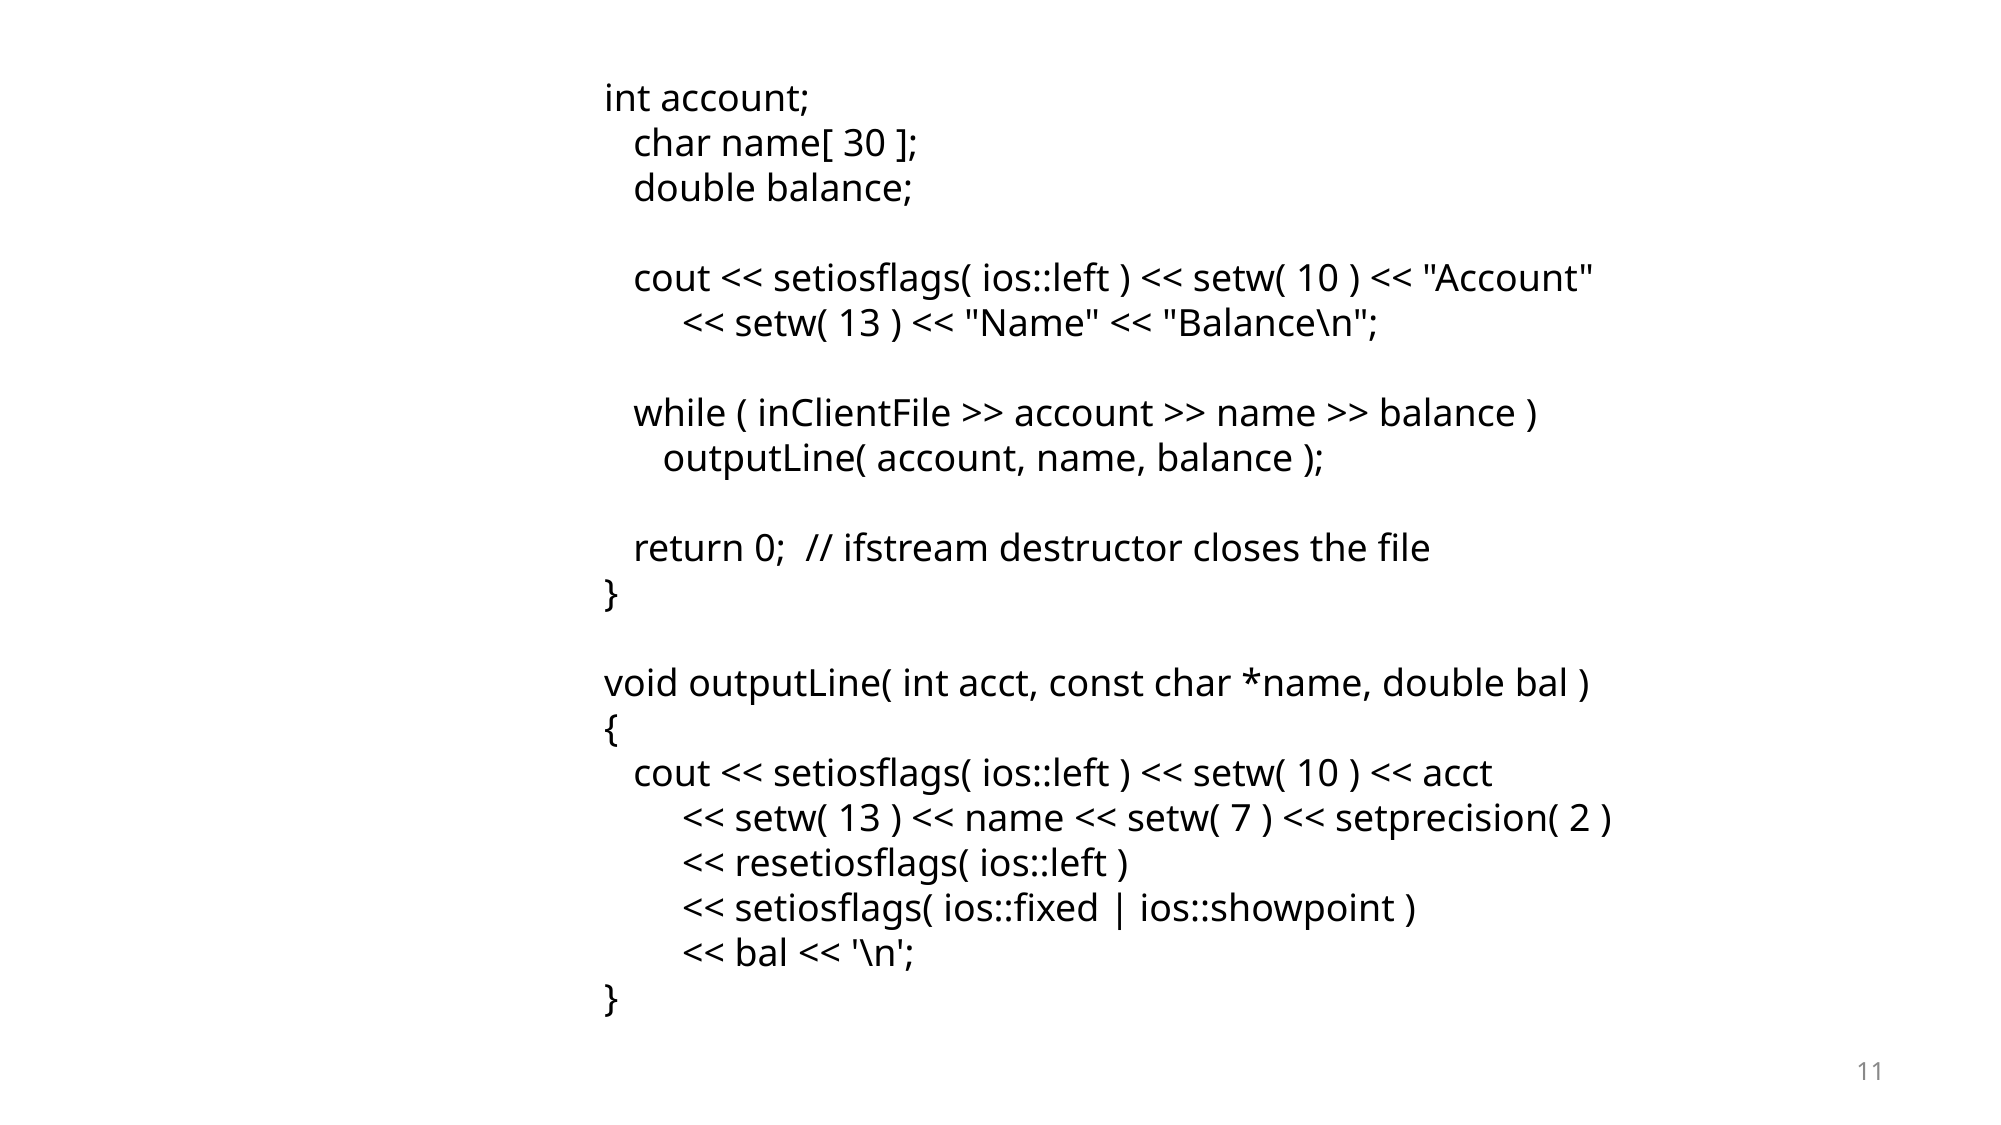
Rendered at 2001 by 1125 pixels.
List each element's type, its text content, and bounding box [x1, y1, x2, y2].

text_box int account; char name[ 30 ]; double balance; cout << setiosflags( ios::left ) << setw( 10 ) << "Account" << setw( 13 ) << "Name" << "Balance\n"; while ( inClientFile >> account >> name >> balance ) outputLine( account, name, balance ); return 0; // ifstream destructor closes the file } void outputLine( int acct, const char *name, double bal ) { cout << setiosflags( ios::left ) << setw( 10 ) << acct << setw( 13 ) << name << setw( 7 ) << setprecision( 2 ) << resetiosflags( ios::left ) << setiosflags( ios::fixed | ios::showpoint ) << bal << '\n'; } [589, 66, 1628, 1125]
text_box 11 [1628, 1042, 1900, 1103]
